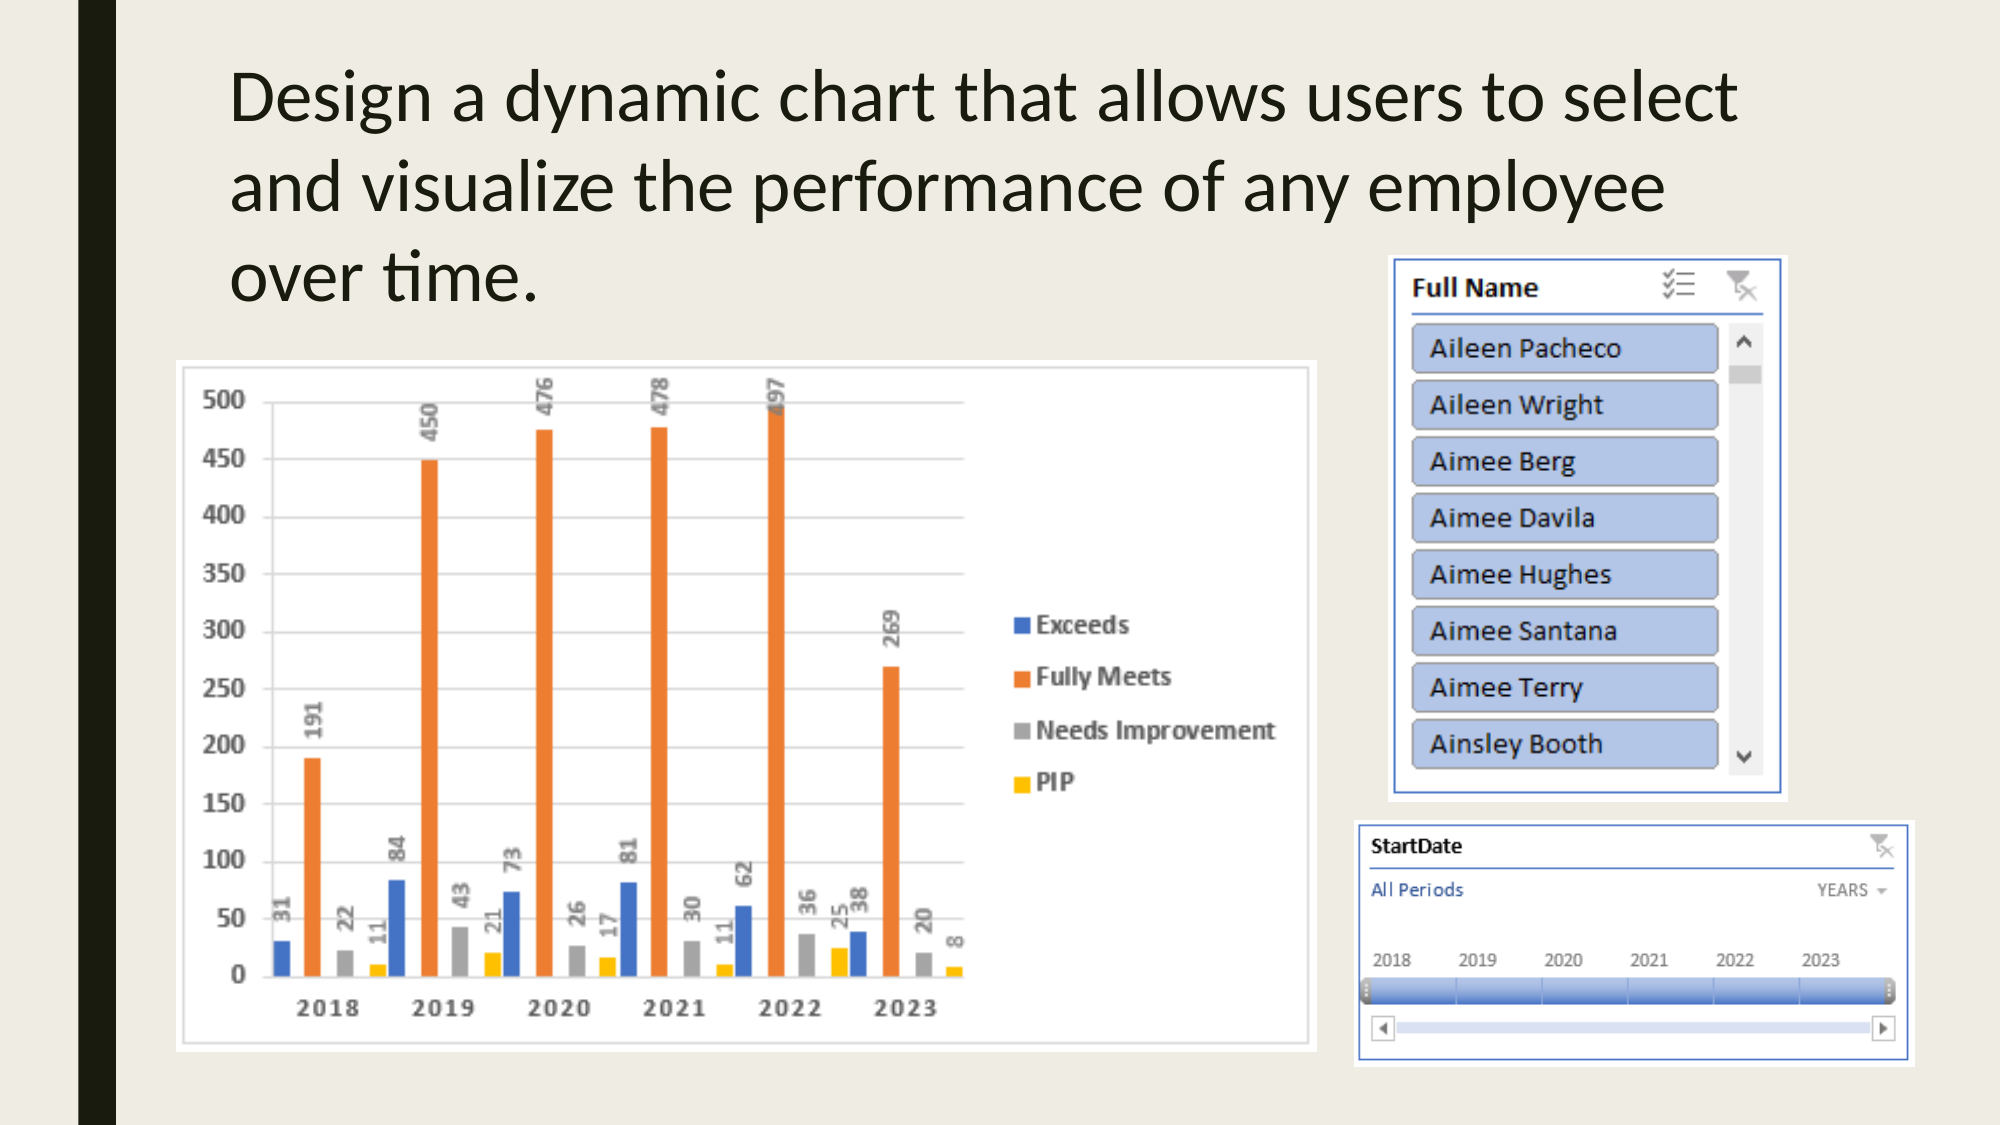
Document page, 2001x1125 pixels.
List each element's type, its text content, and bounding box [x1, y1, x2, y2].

title Design a dynamic chart that allows users to select and visualize the performance of any employee over time. [212, 39, 1788, 283]
picture [1388, 255, 1788, 802]
picture [1354, 820, 1915, 1067]
picture [176, 360, 1317, 1052]
